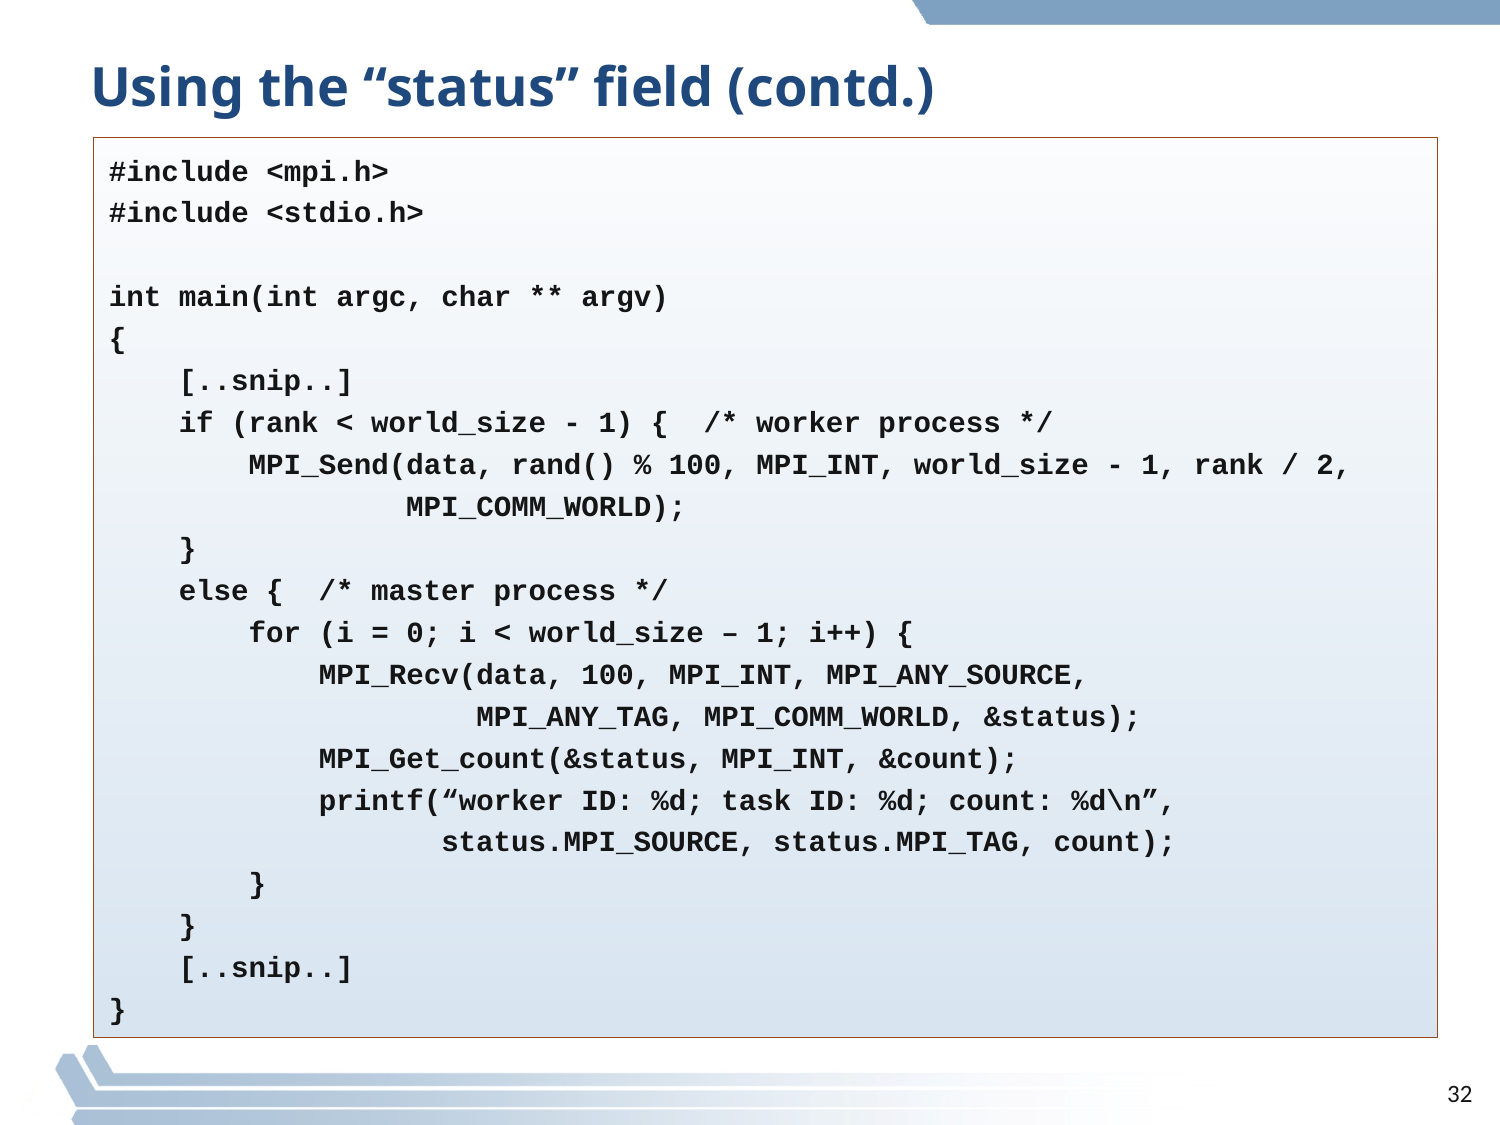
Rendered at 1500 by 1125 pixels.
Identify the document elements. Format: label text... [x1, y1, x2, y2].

title Using the “status” field (contd.) [74, 44, 1426, 176]
picture [0, 0, 1500, 26]
slide_number 32 [1325, 1072, 1488, 1113]
text_box #include <mpi.h> #include <stdio.h> int main(int argc, char ** argv) { [..snip..] if (rank < world_size - 1) { /* worker process */ MPI_Send(data, rand() % 100, MPI_INT, world_size - 1, rank / 2, MPI_COMM_WORLD); } else { /* master process */ for (i = 0; i < world_size – 1; i++) { MPI_Recv(data, 100, MPI_INT, MPI_ANY_SOURCE, MPI_ANY_TAG, MPI_COMM_WORLD, &status); MPI_Get_count(&status, MPI_INT, &count); printf(“worker ID: %d; task ID: %d; count: %d\n”, status.MPI_SOURCE, status.MPI_TAG, count); } } [..snip..] } [93, 137, 1438, 1038]
picture [0, 1037, 1500, 1125]
